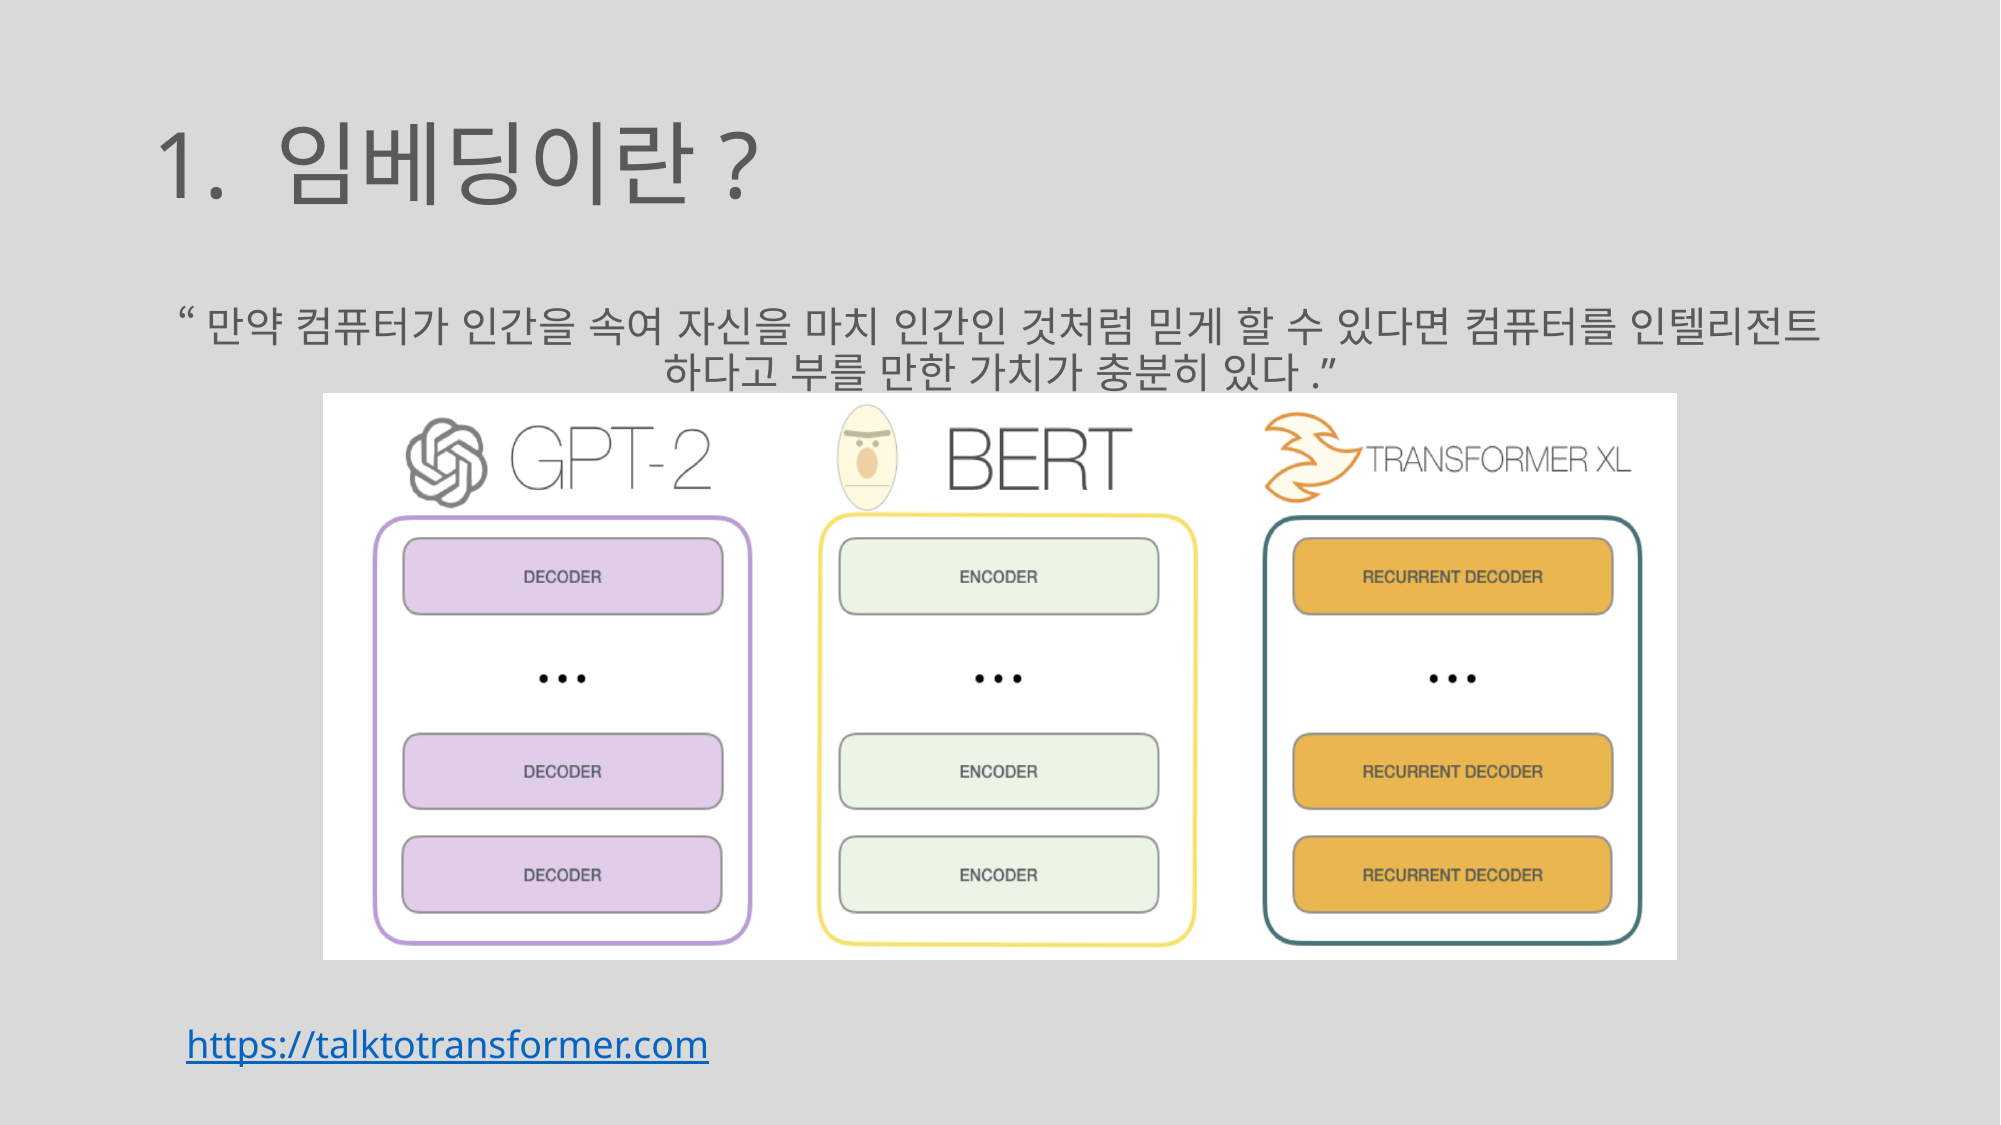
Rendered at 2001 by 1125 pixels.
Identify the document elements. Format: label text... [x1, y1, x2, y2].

title 1. 임베딩이란? [137, 59, 1863, 278]
text_box https://talktotransformer.com [171, 1013, 725, 1079]
list “만약 컴퓨터가 인간을 속여 자신을 마치 인간인 것처럼 믿게 할 수 있다면 컴퓨터를 인텔리전트 하다고 부를 만한 가치가 충분히 있다.” [137, 299, 1863, 1014]
picture [322, 393, 1677, 960]
